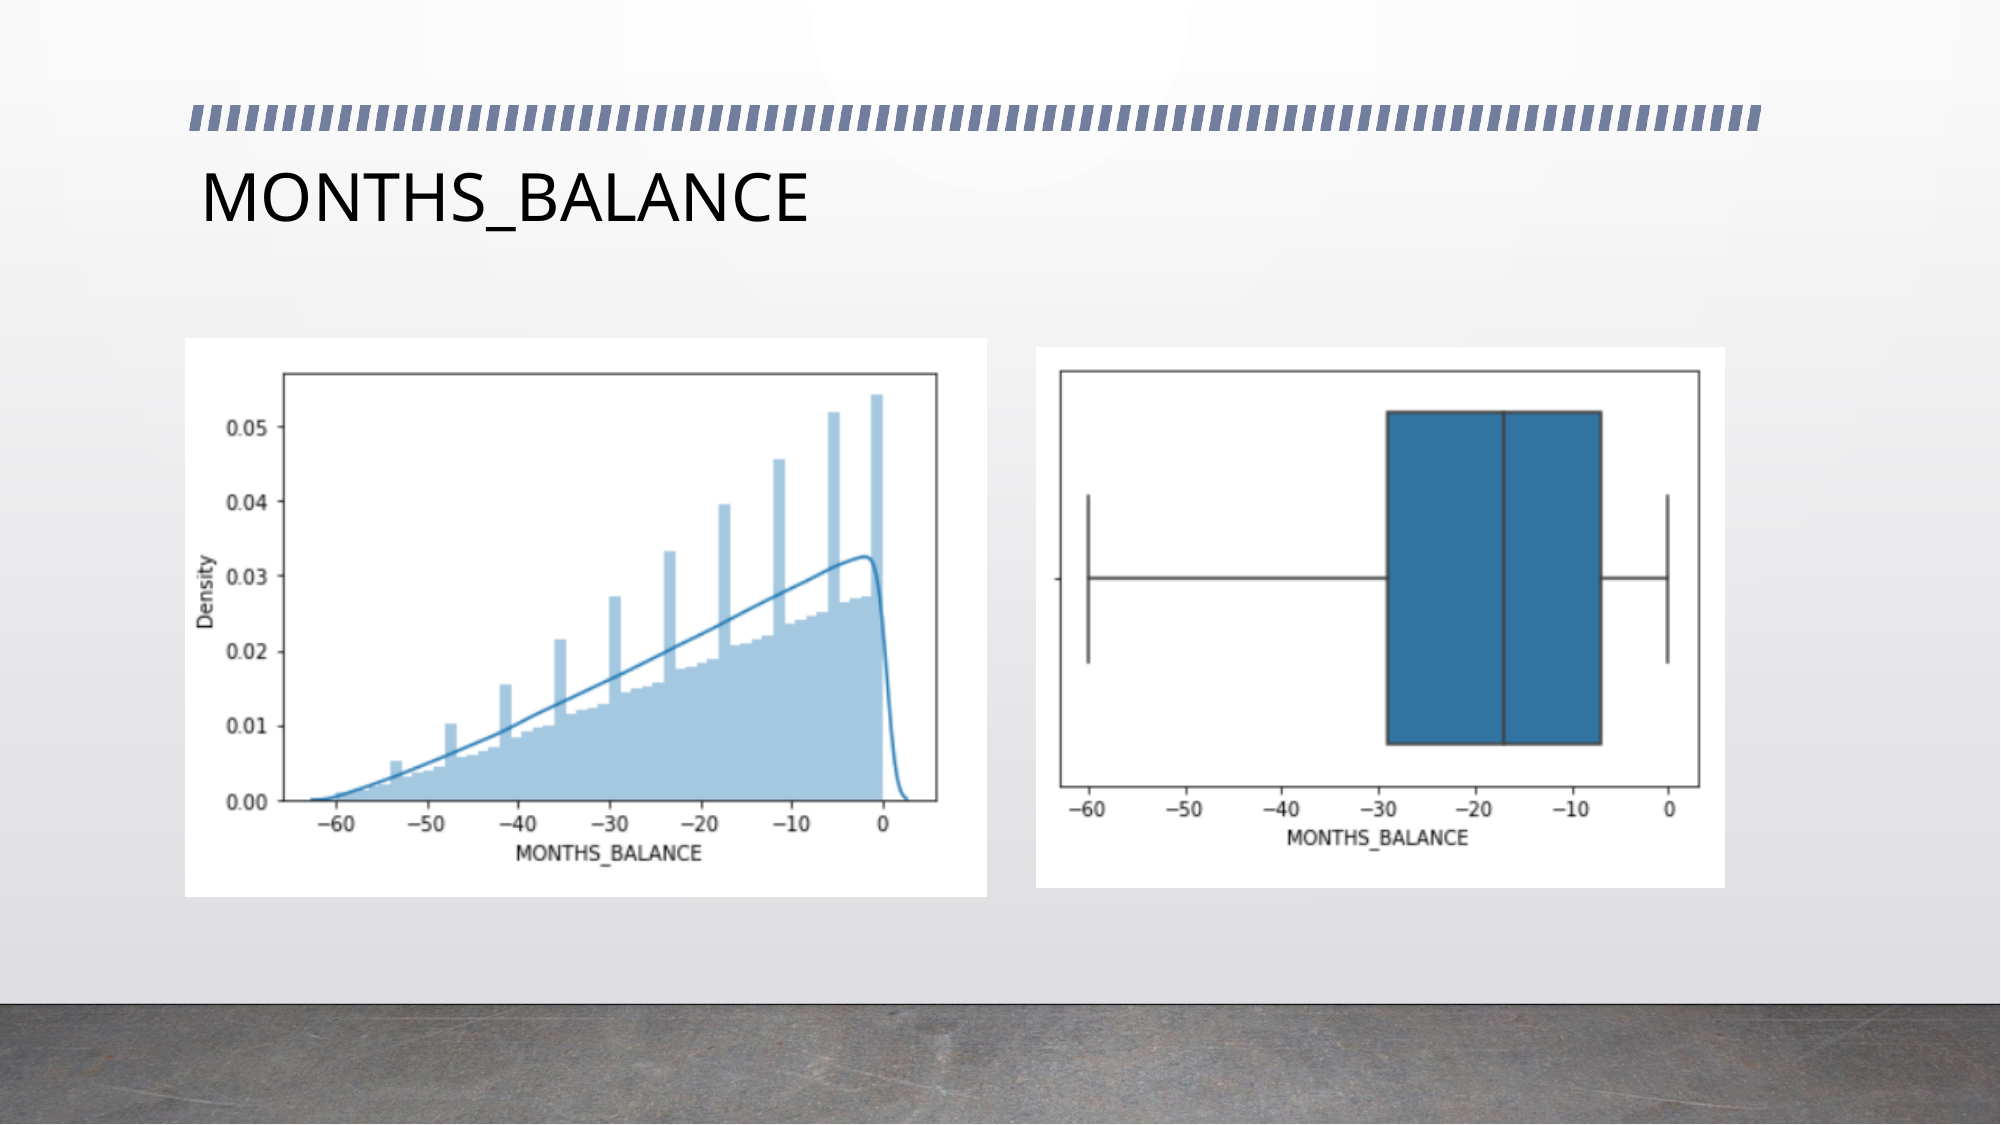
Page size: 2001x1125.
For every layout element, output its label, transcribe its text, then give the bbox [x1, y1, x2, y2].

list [1036, 347, 1726, 889]
picture [0, 1004, 2000, 1124]
title MONTHS_BALANCE [185, 156, 1761, 329]
picture [185, 338, 988, 897]
